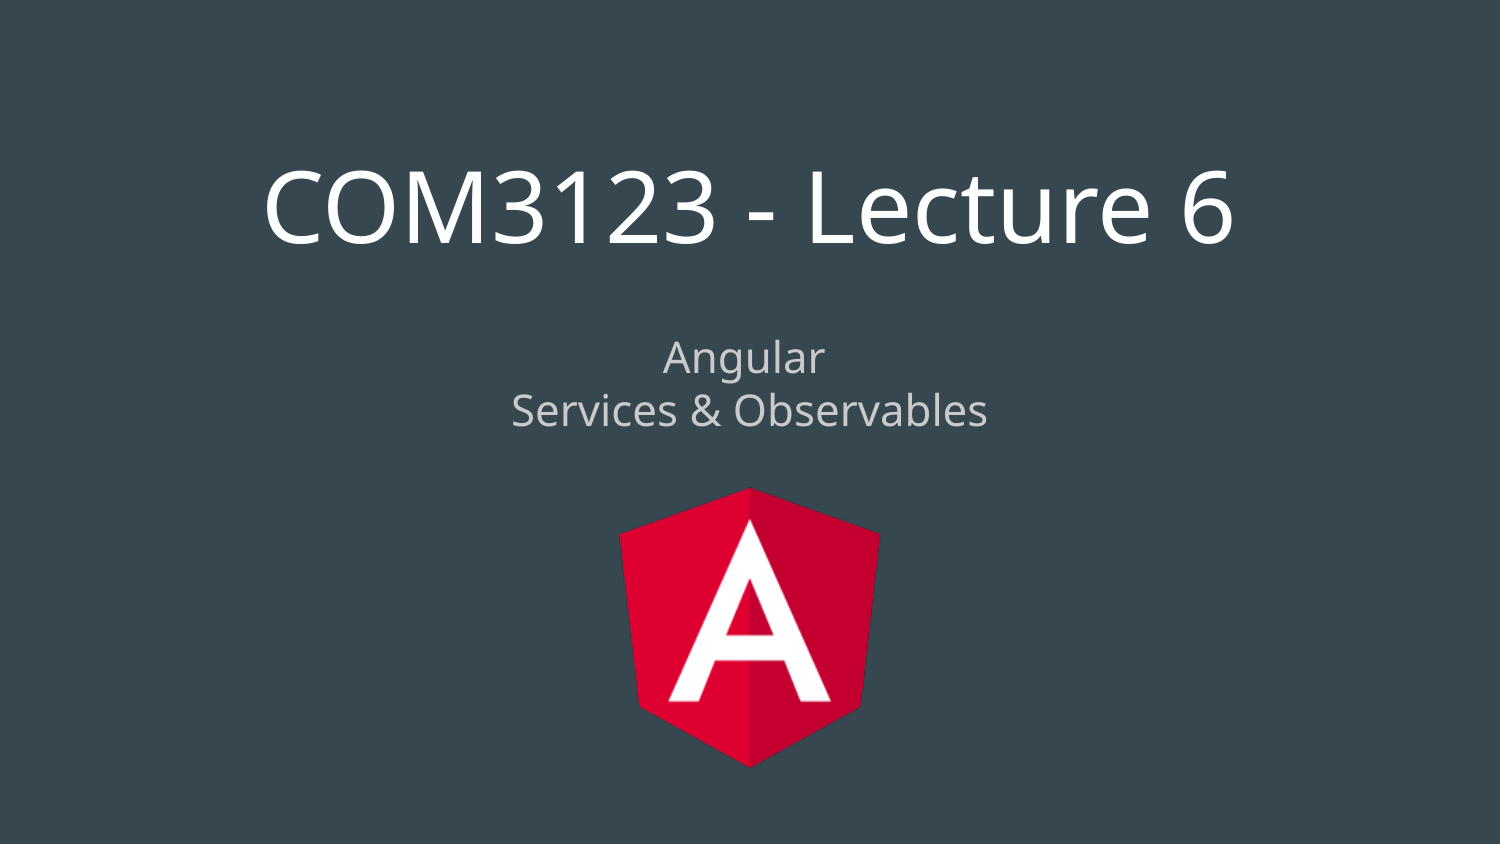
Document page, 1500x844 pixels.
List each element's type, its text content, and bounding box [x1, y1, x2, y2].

picture [575, 446, 925, 796]
text_box Angular Services & Observables [51, 314, 1449, 445]
text_box COM3123 - Lecture 6 [51, 122, 1449, 279]
